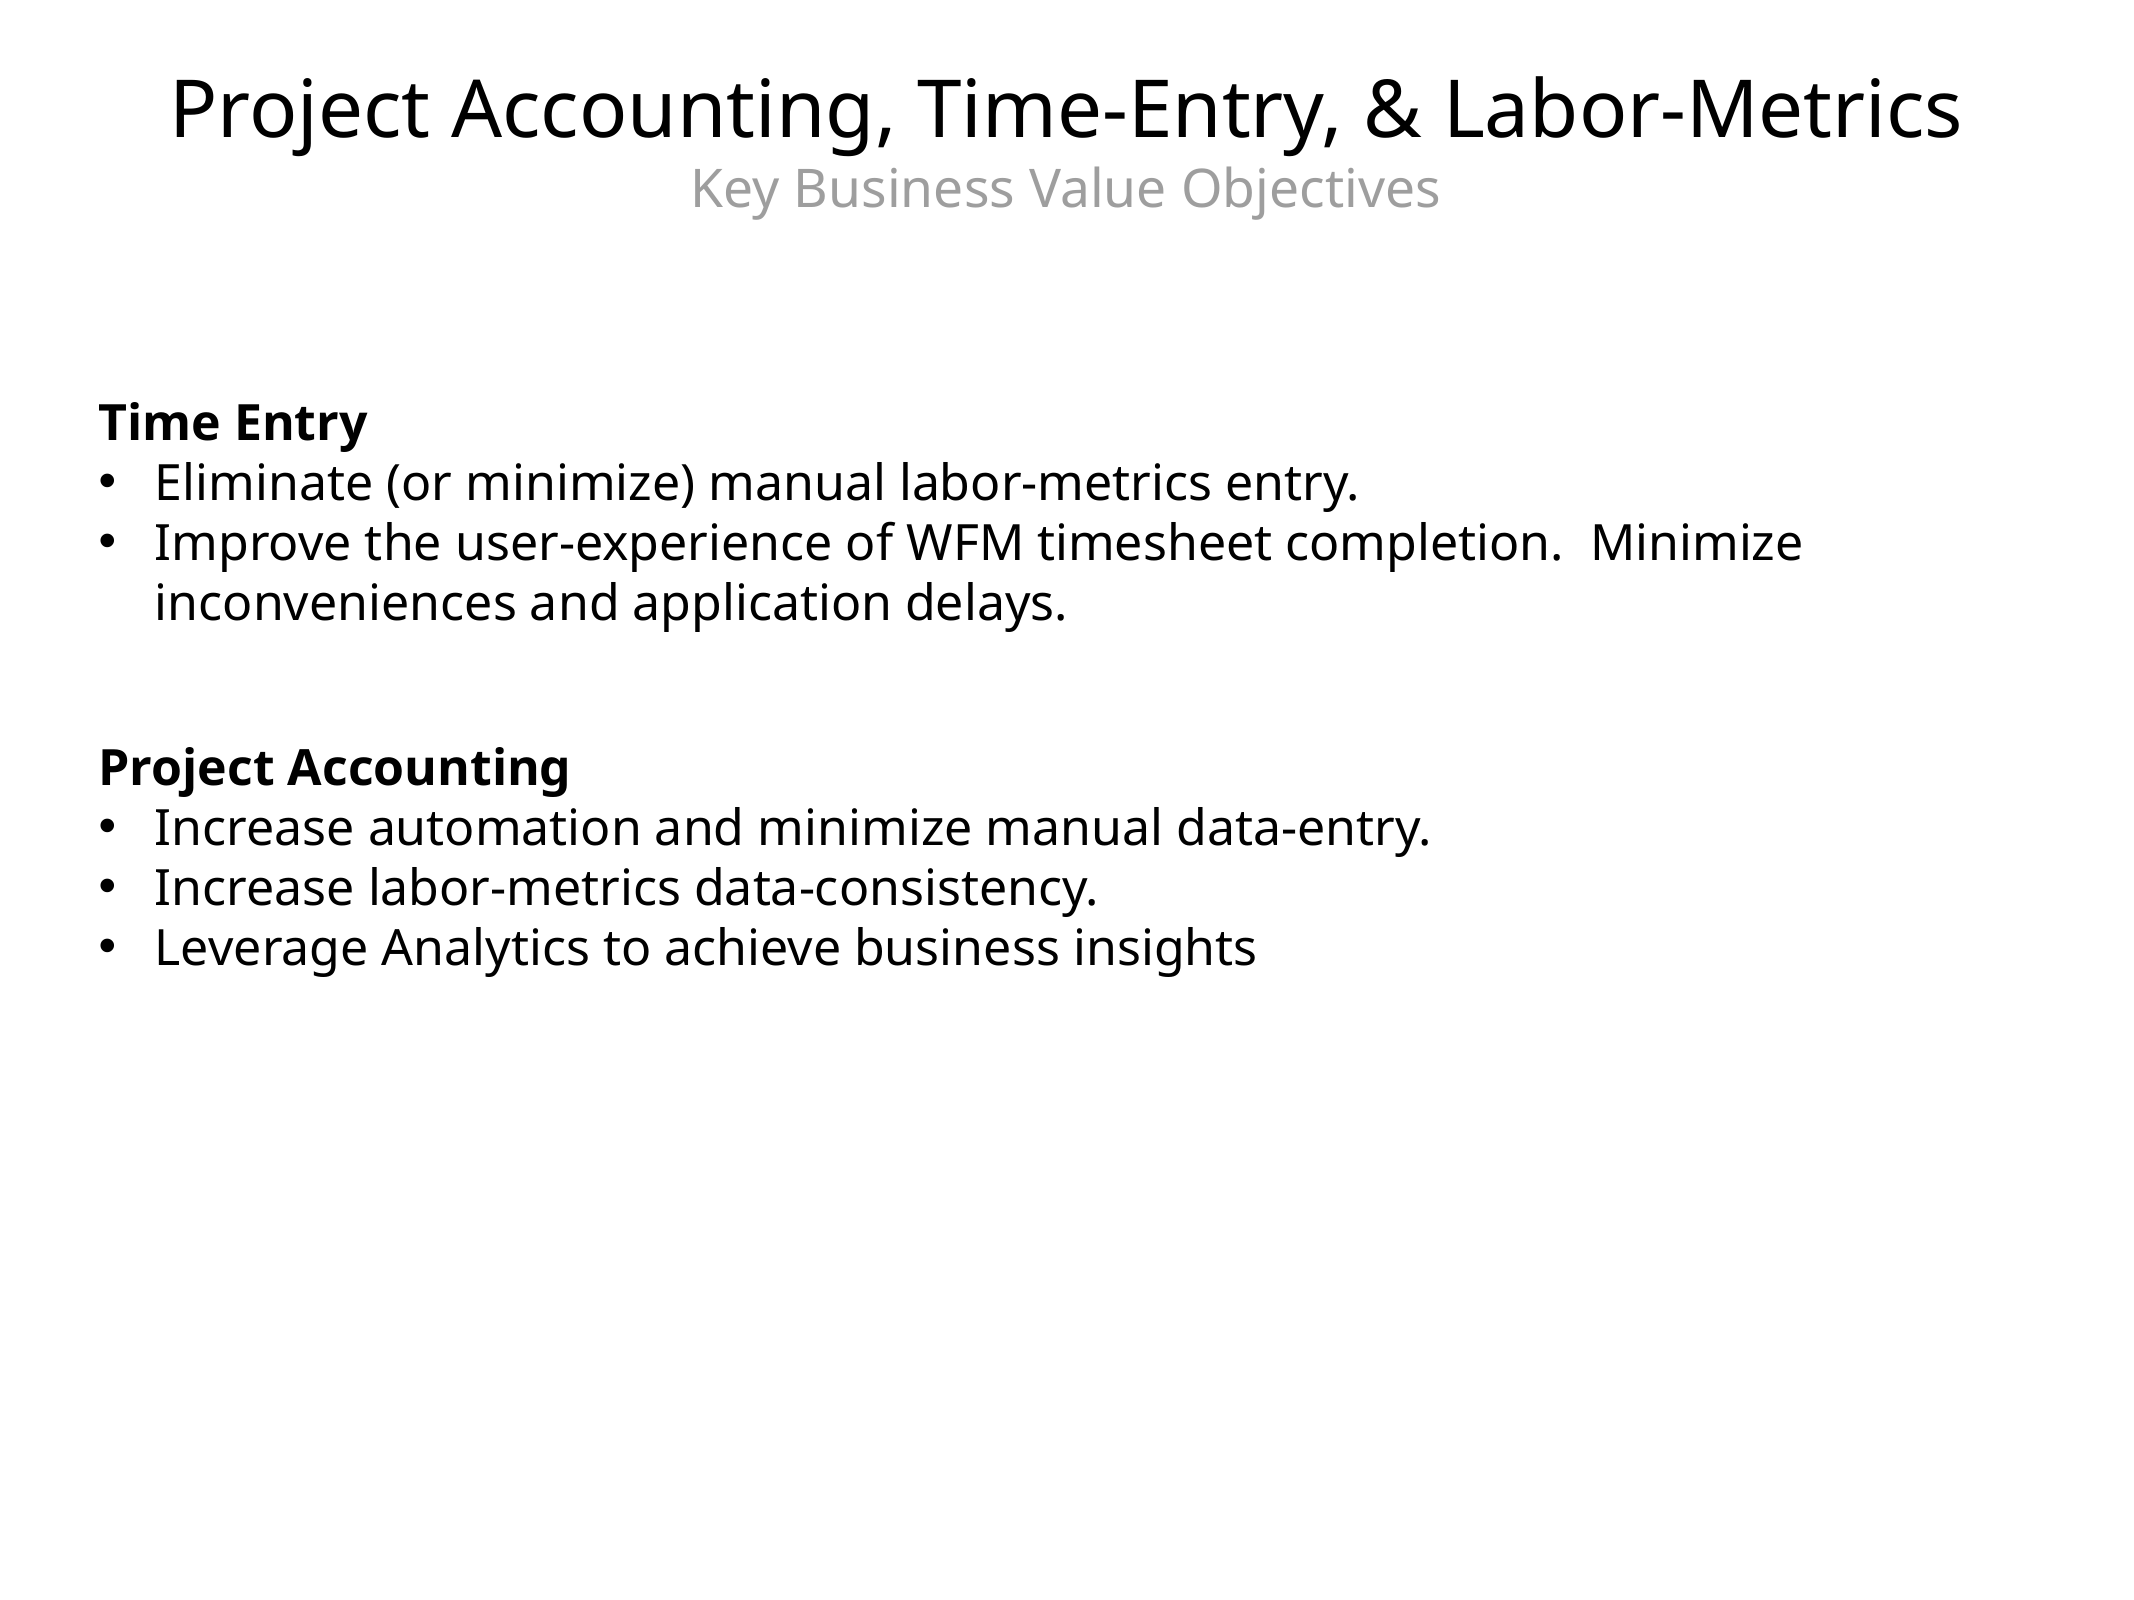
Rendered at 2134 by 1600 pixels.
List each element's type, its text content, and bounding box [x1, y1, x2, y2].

text_box Time Entry Eliminate (or minimize) manual labor-metrics entry. Improve the user-experience of WFM timesheet completion. Minimize inconveniences and application delays. [90, 381, 2044, 639]
text_box Project Accounting Increase automation and minimize manual data-entry. Increase labor-metrics data-consistency. Leverage Analytics to achieve business insights [90, 726, 2044, 984]
text_box Project Accounting, Time-Entry, & Labor-Metrics Key Business Value Objectives [156, 41, 1978, 234]
